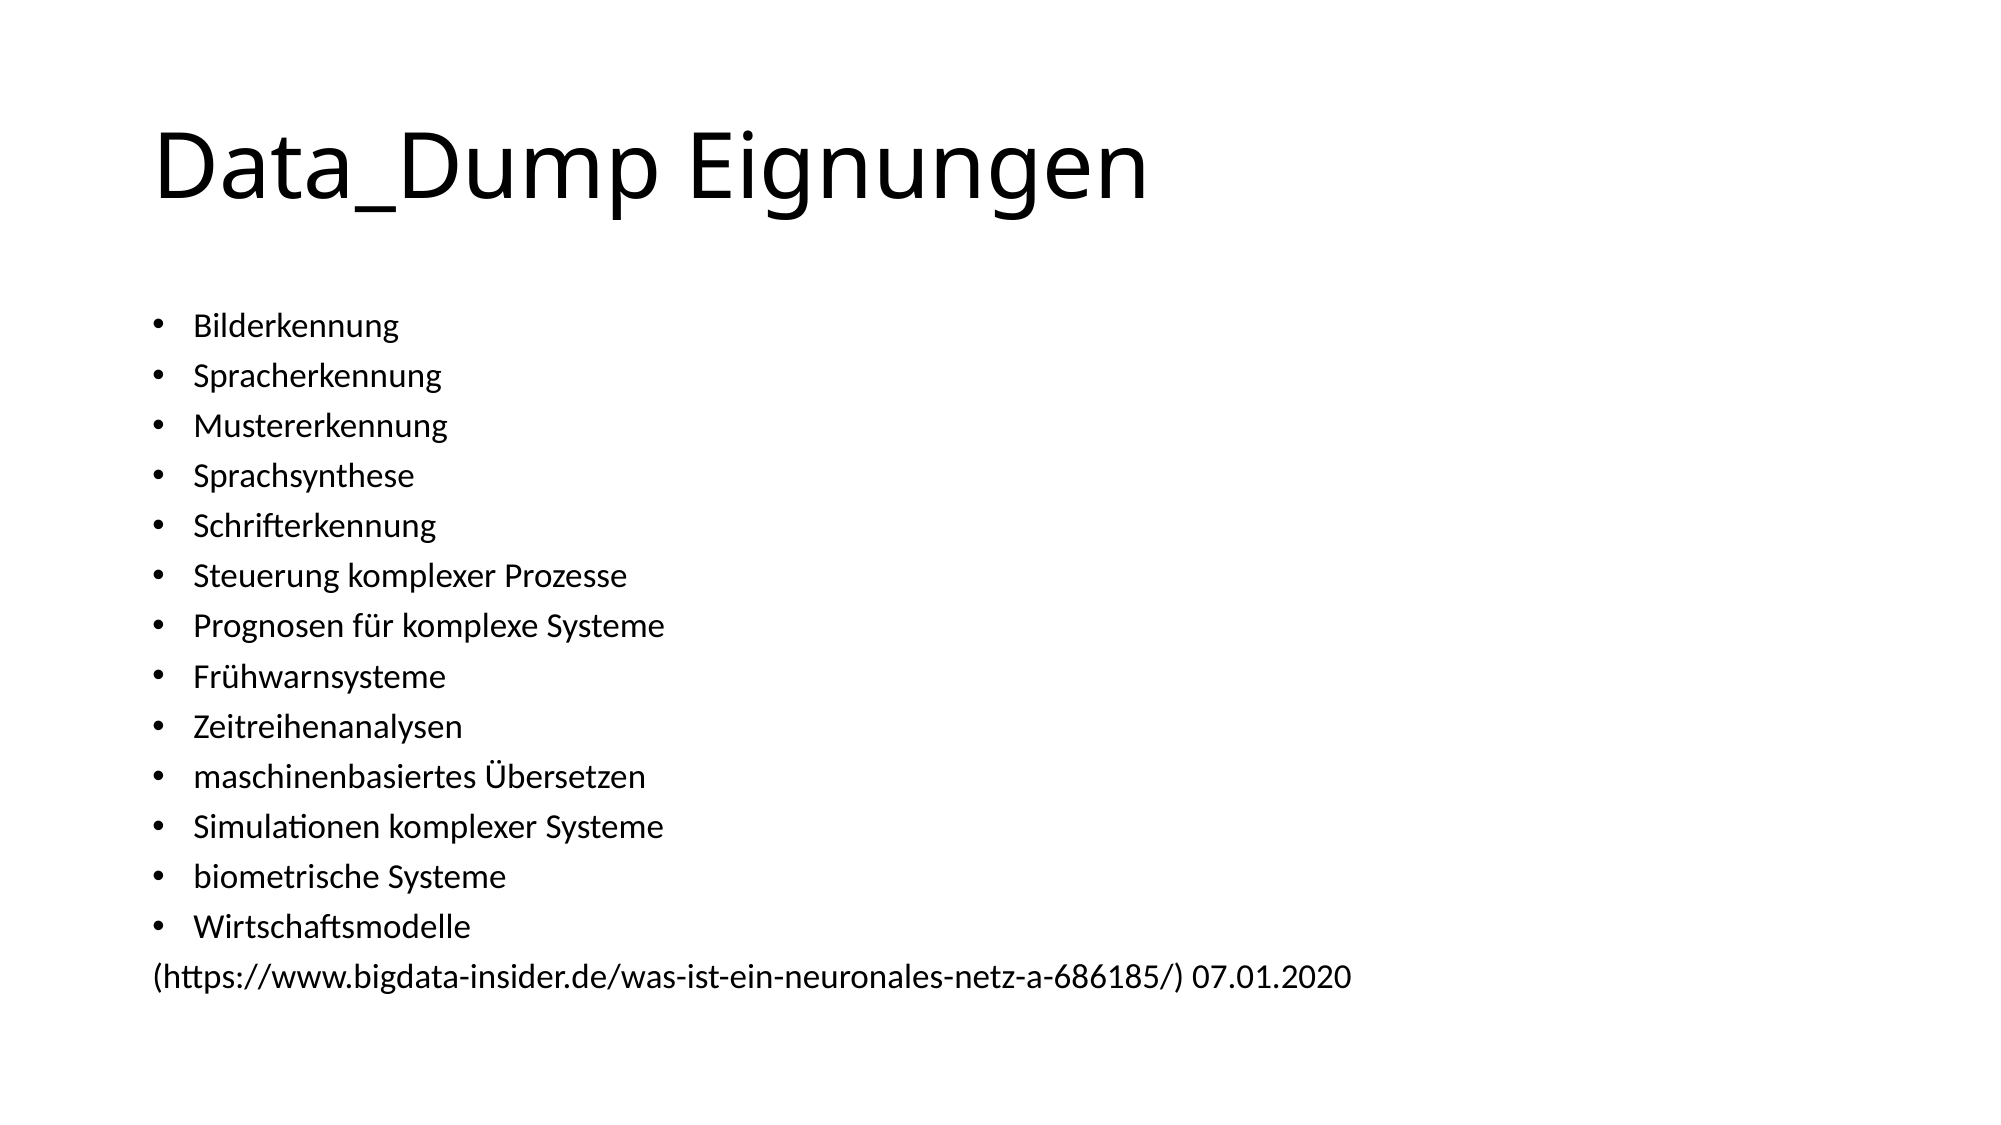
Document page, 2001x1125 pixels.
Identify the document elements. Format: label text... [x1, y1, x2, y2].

list Bilderkennung Spracherkennung Mustererkennung Sprachsynthese Schrifterkennung Steuerung komplexer Prozesse Prognosen für komplexe Systeme Frühwarnsysteme Zeitreihenanalysen maschinenbasiertes Übersetzen Simulationen komplexer Systeme biometrische Systeme Wirtschaftsmodelle (https://www.bigdata-insider.de/was-ist-ein-neuronales-netz-a-686185/) 07.01.2020 [137, 299, 1863, 1014]
title Data_Dump Eignungen [137, 59, 1863, 278]
